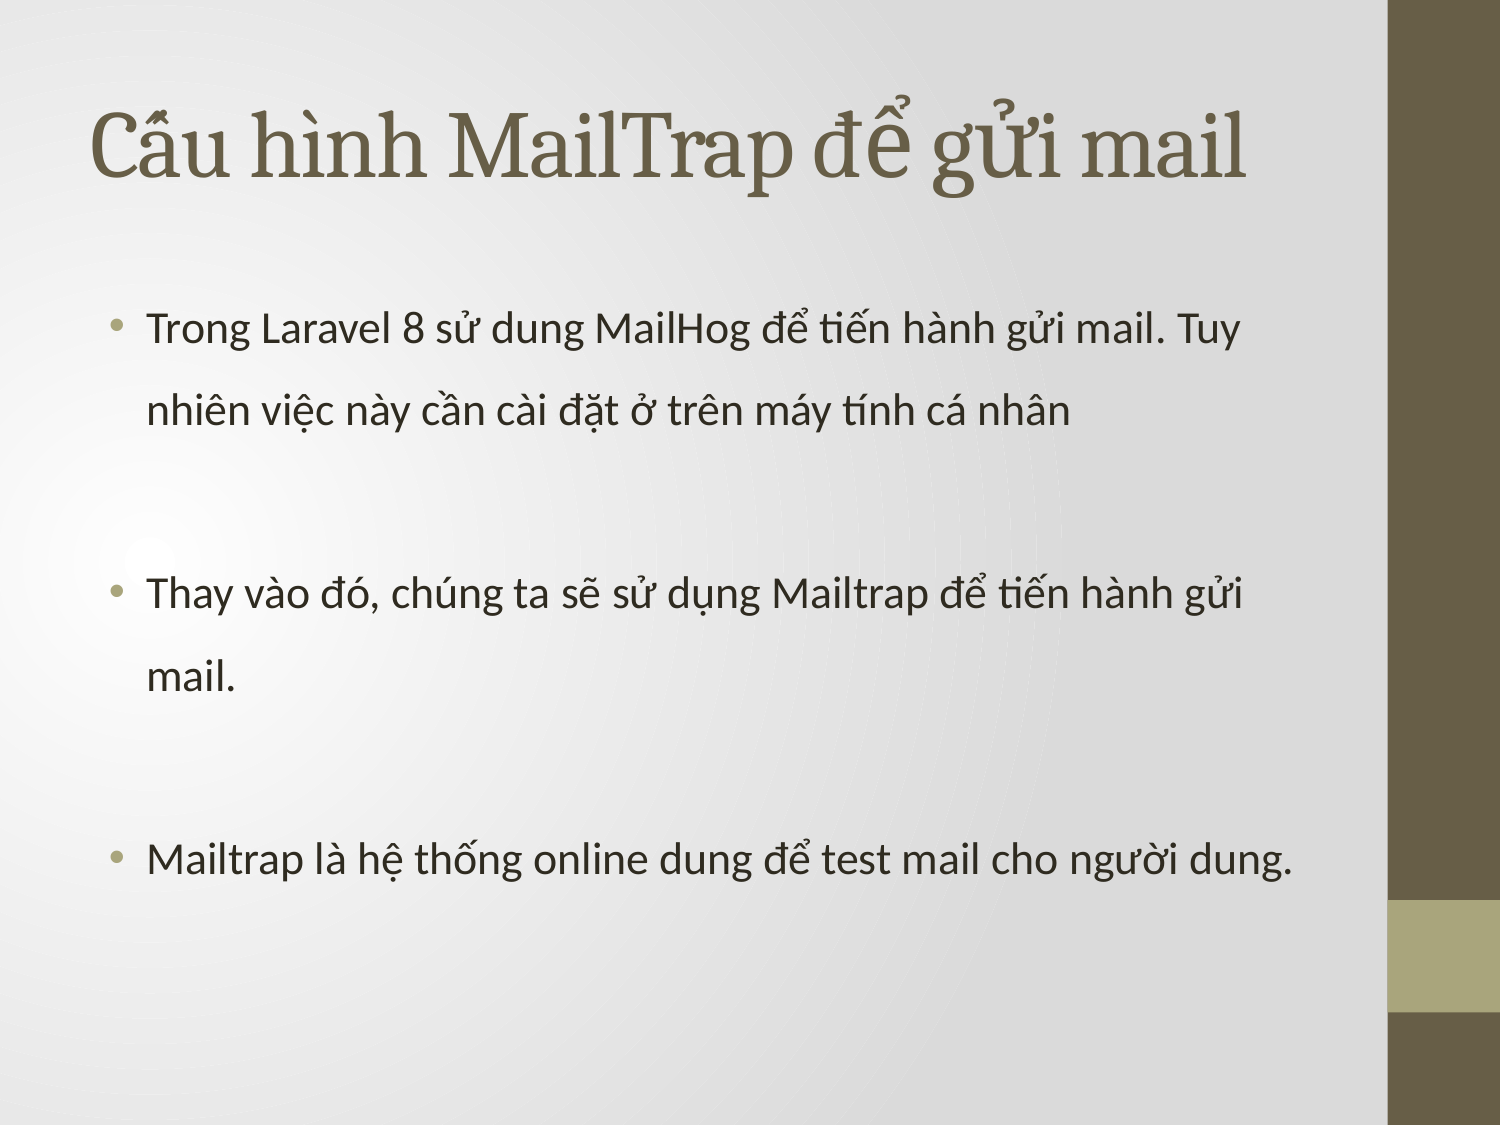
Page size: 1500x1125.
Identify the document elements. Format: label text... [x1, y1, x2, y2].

title Cấu hình MailTrap để gửi mail [75, 45, 1325, 233]
list Trong Laravel 8 sử dung MailHog để tiến hành gửi mail. Tuy nhiên việc này cần cài đặt ở trên máy tính cá nhân Thay vào đó, chúng ta sẽ sử dụng Mailtrap để tiến hành gửi mail. Mailtrap là hệ thống online dung để test mail cho người dung. [75, 262, 1325, 1050]
